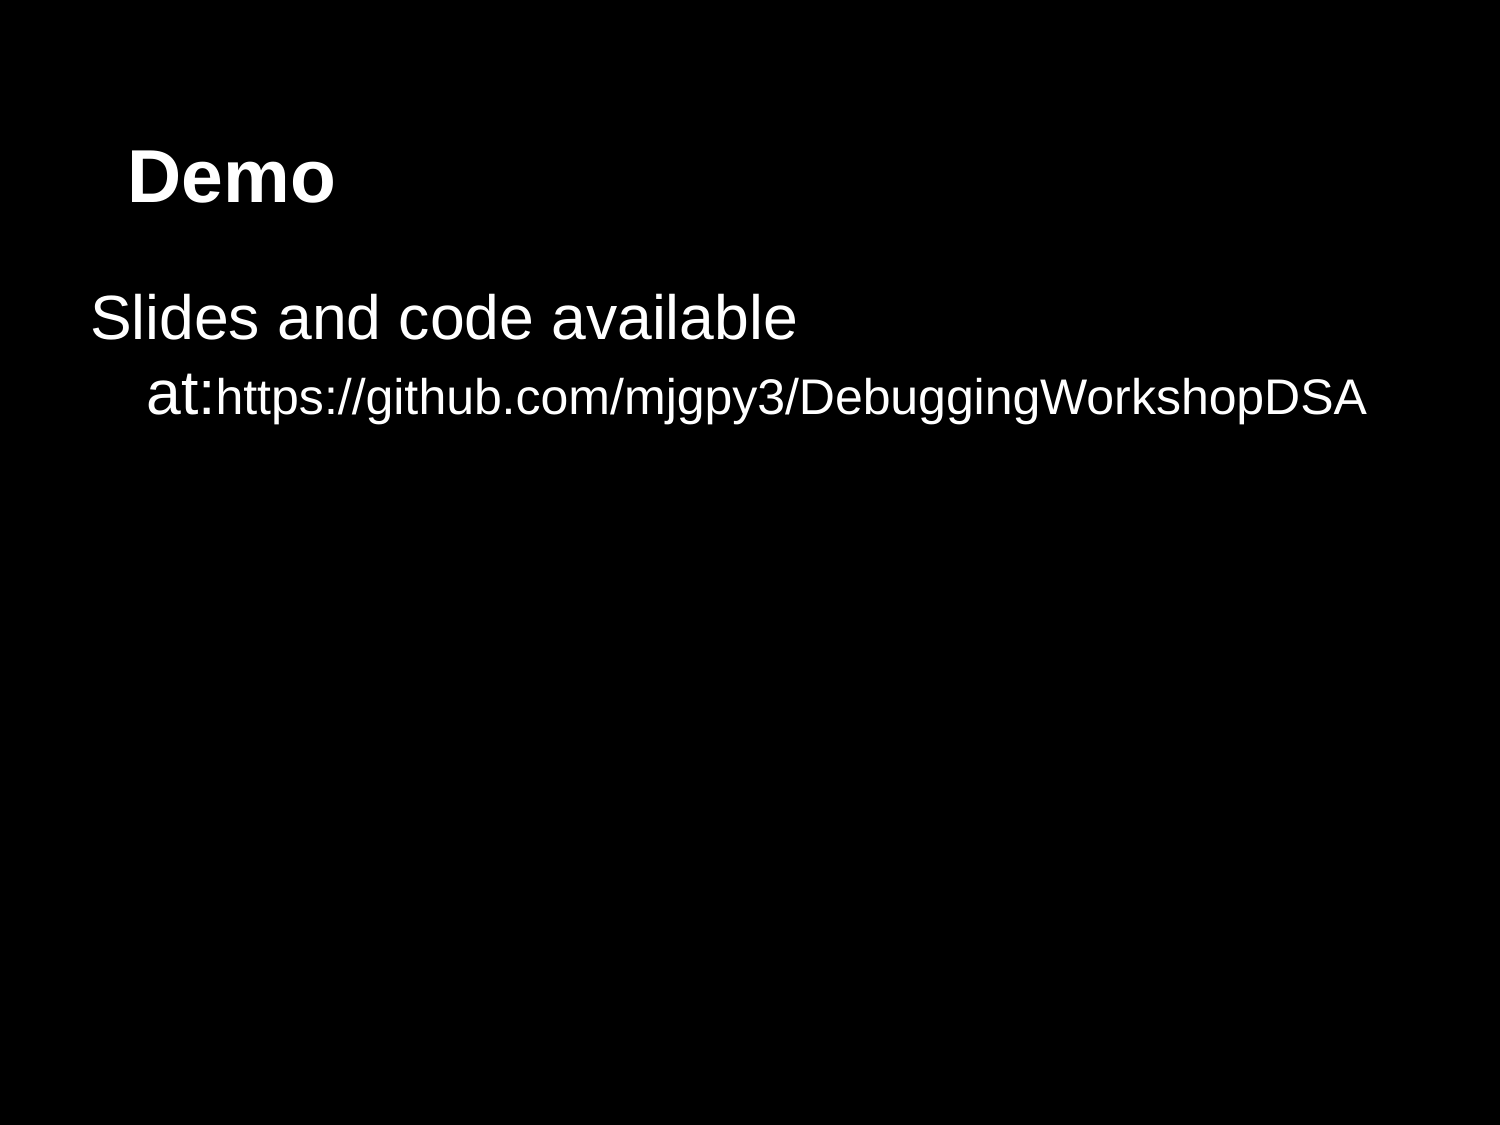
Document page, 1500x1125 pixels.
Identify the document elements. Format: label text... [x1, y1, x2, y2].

title Demo [75, 45, 1425, 233]
list Slides and code available at:https://github.com/mjgpy3/DebuggingWorkshopDSA [75, 262, 1425, 1078]
